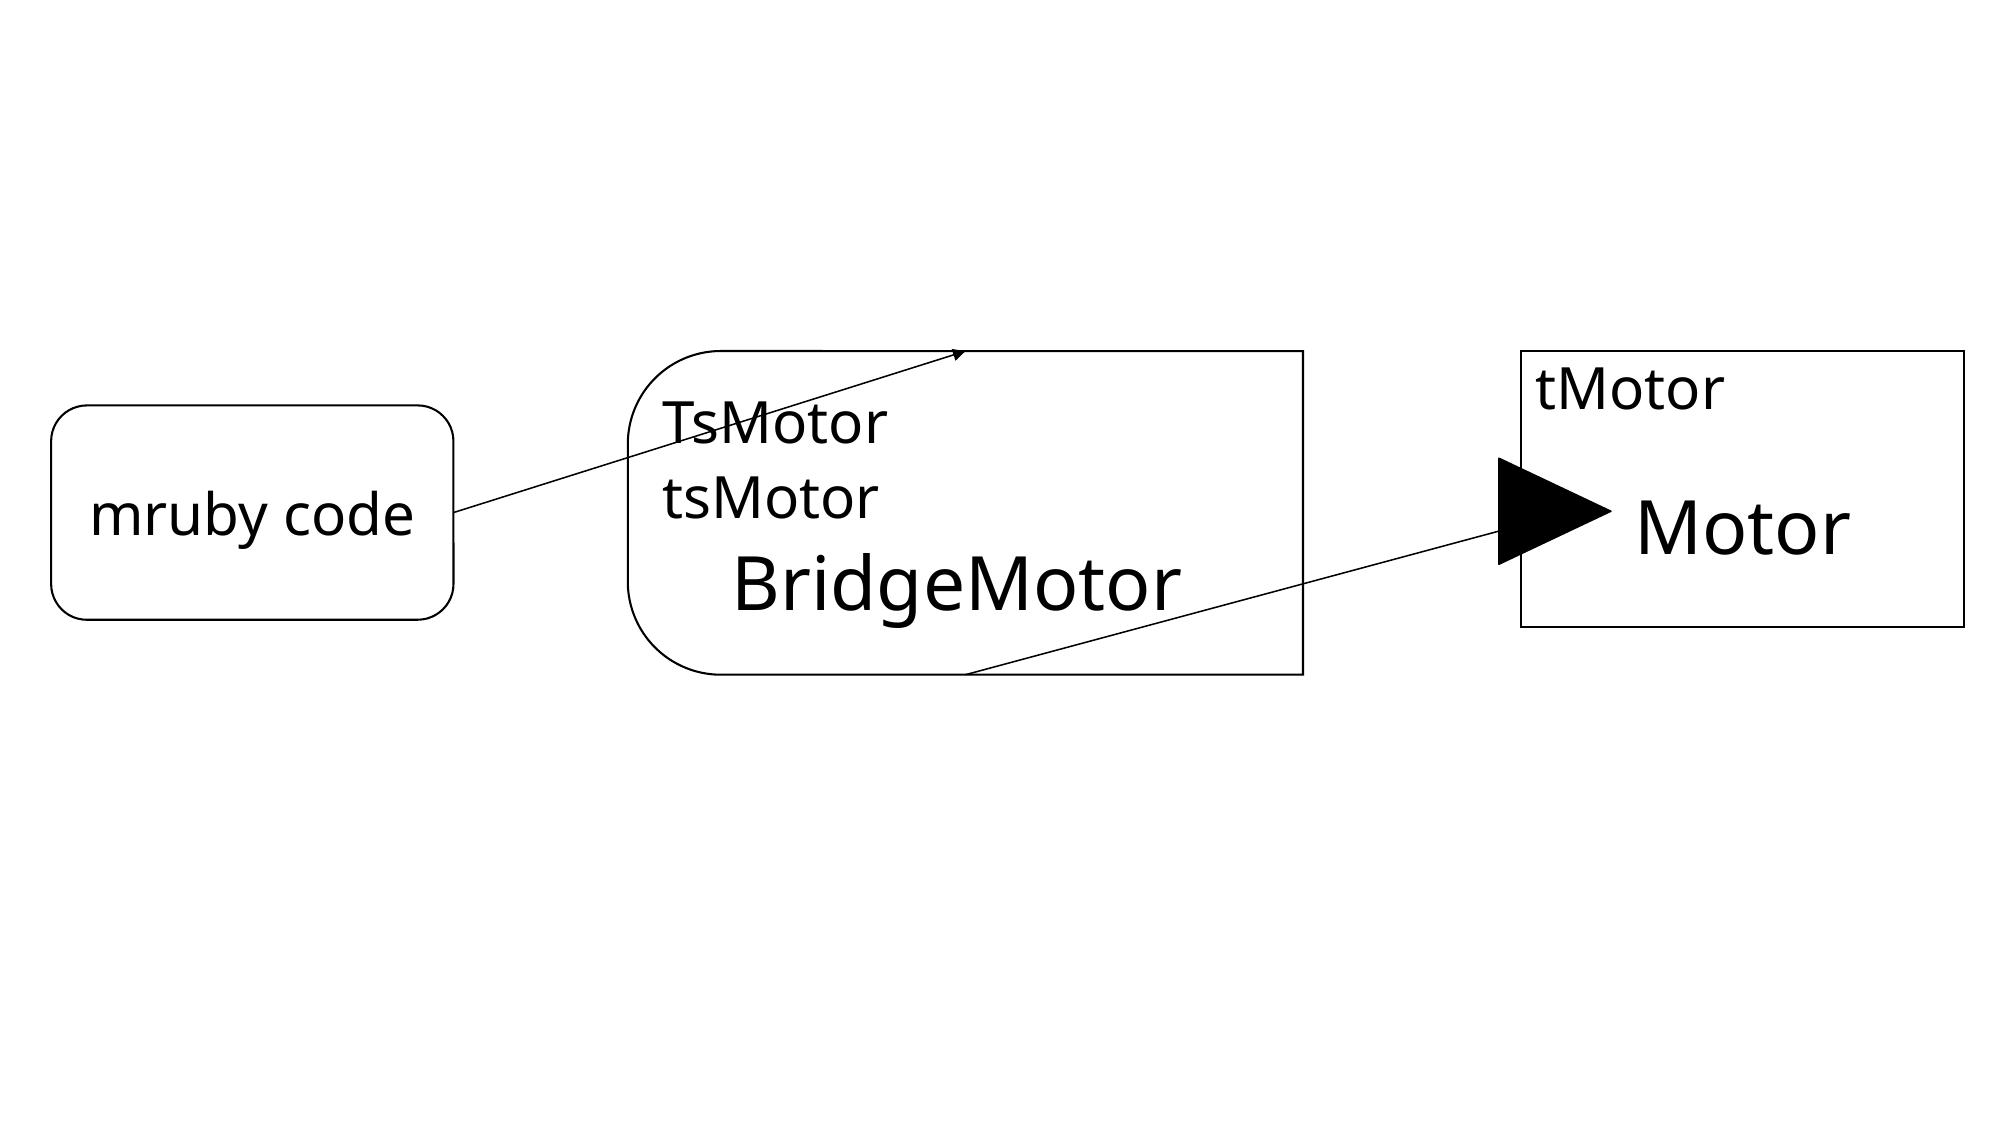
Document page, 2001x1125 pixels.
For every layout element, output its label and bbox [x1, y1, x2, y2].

text_box [51, 351, 1965, 675]
